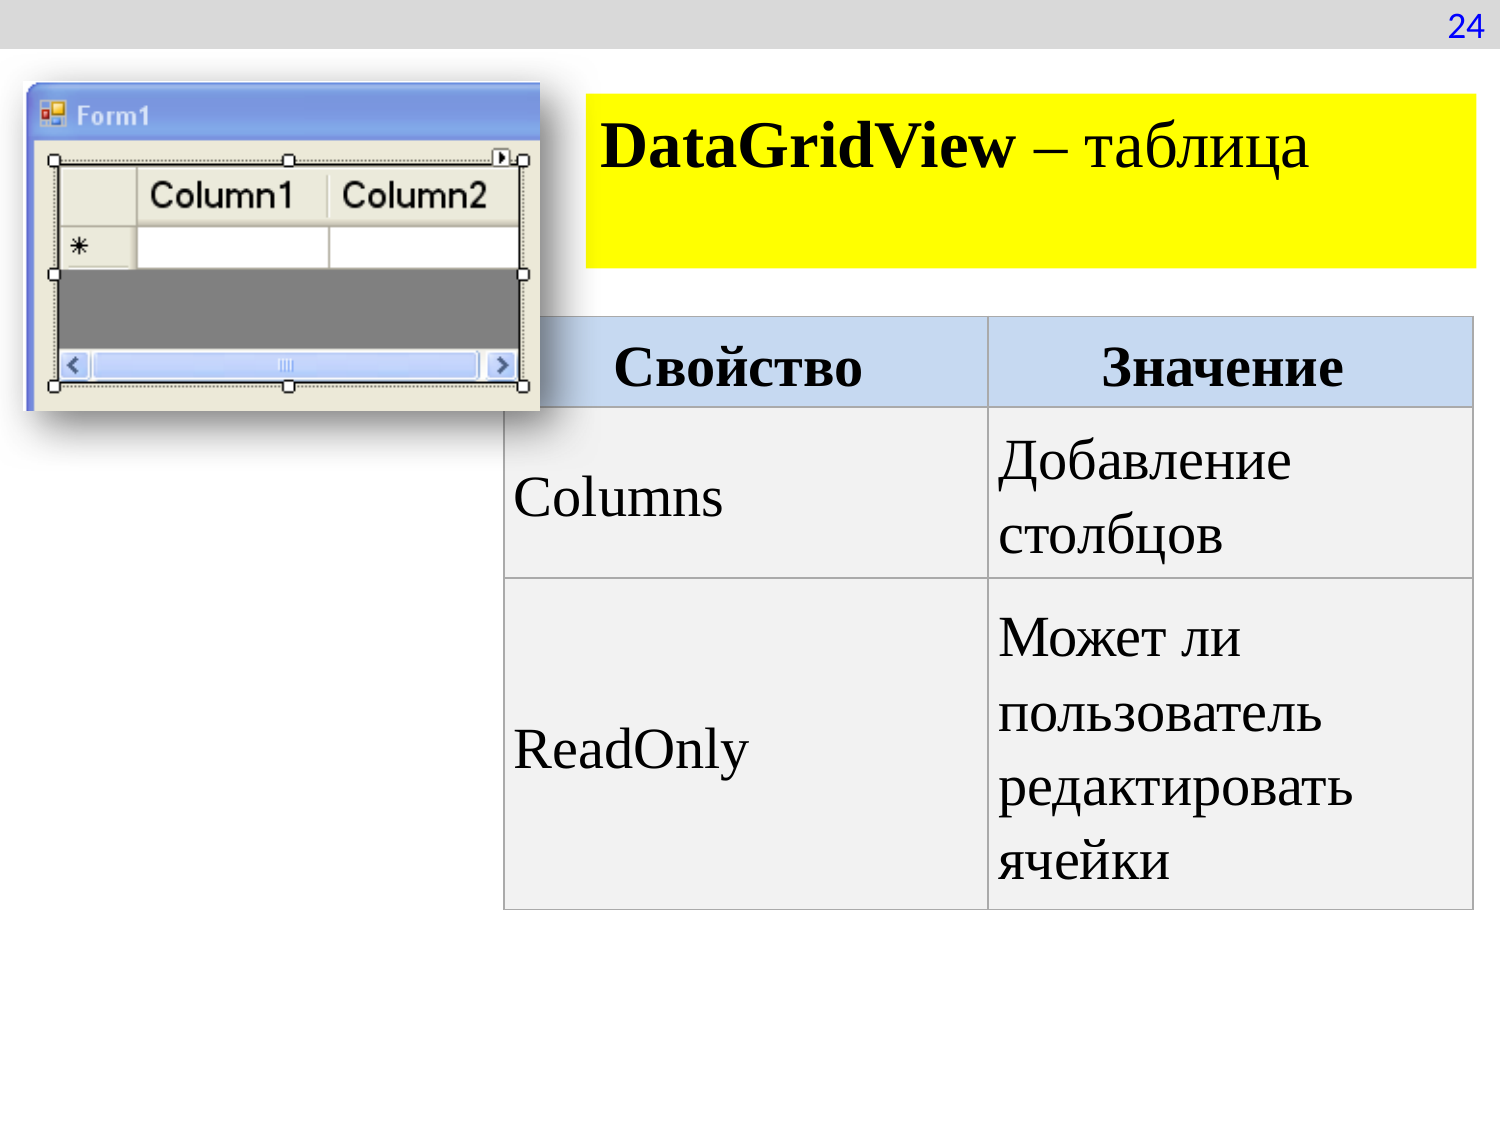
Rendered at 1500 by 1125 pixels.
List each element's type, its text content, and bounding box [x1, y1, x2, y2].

text_box DataGridView – таблица [585, 93, 1477, 269]
table_cell Columns [505, 408, 987, 577]
picture [23, 81, 540, 411]
table_header Значение [989, 317, 1472, 406]
table_cell Может ли пользователь редактировать ячейки [989, 579, 1472, 909]
table_header Свойство [588, 317, 987, 406]
table_cell Добавление столбцов [989, 408, 1472, 577]
table_cell ReadOnly [505, 579, 987, 909]
text_box 24 [0, 0, 1500, 49]
